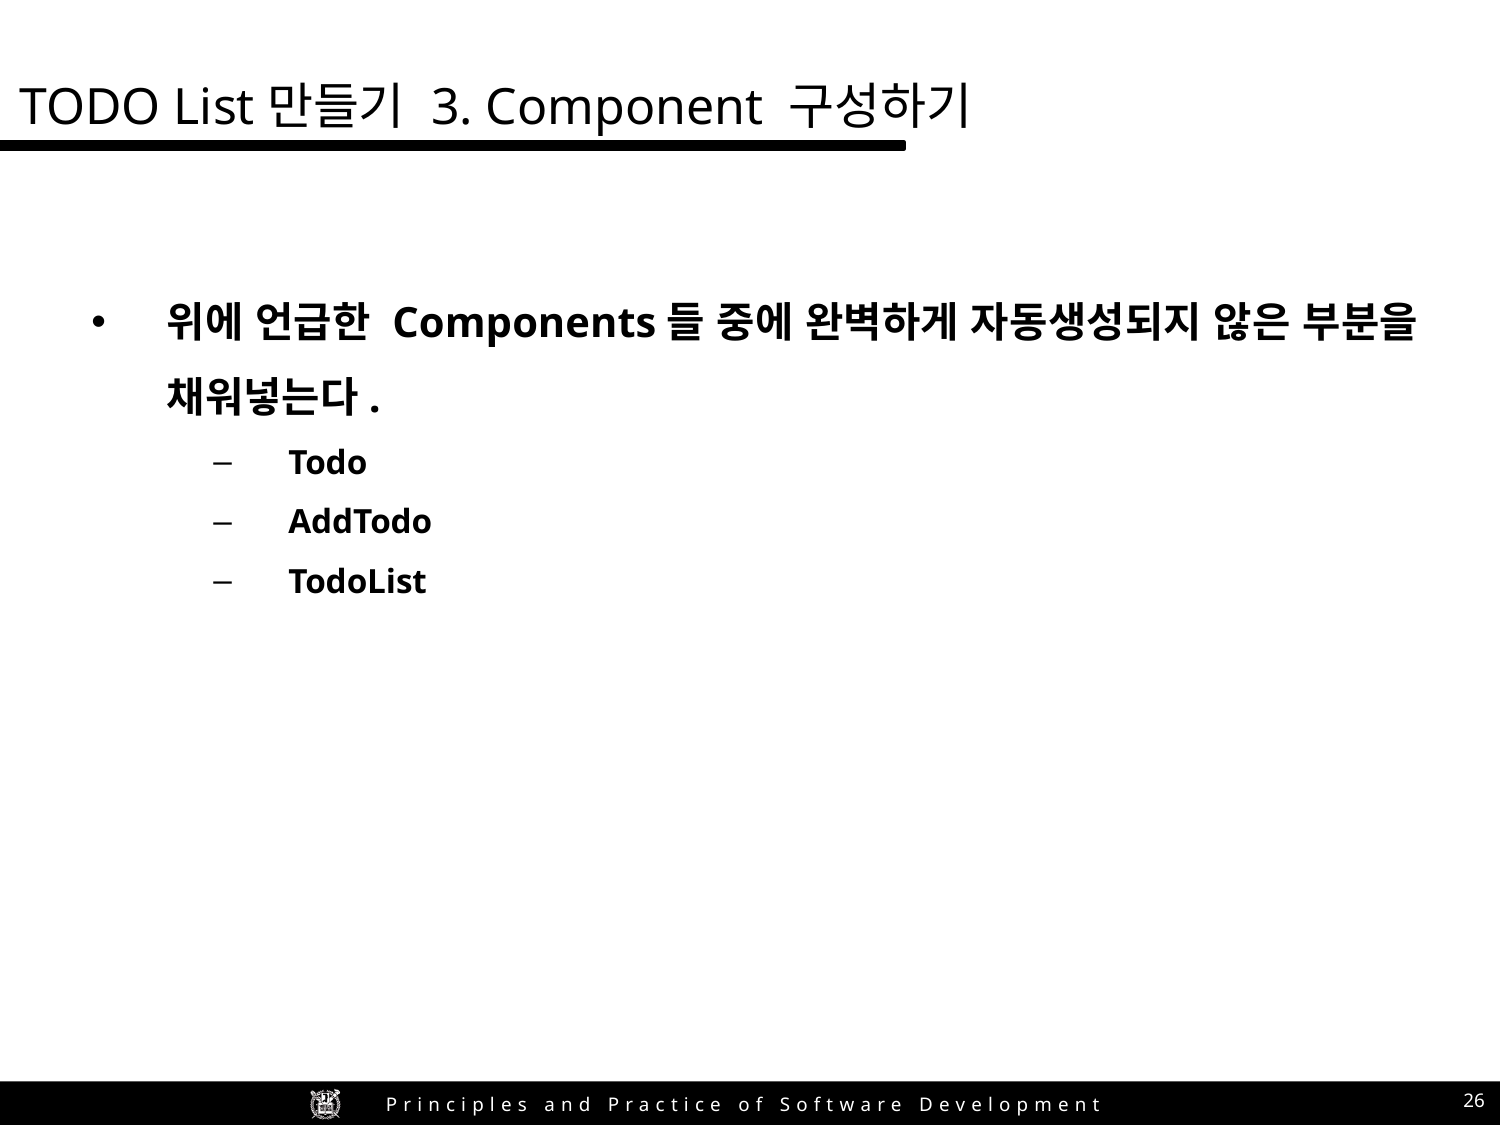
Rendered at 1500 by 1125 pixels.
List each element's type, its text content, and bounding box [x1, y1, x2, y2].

text_box TODO List만들기 3. Component 구성하기 [4, 67, 1500, 143]
text_box 위에 언급한 Components들 중에 완벽하게 자동생성되지 않은 부분을 채워넣는다. Todo AddTodo TodoList [76, 263, 1436, 1071]
picture [308, 1086, 341, 1120]
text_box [0, 1079, 1500, 1125]
text_box [0, 140, 906, 151]
